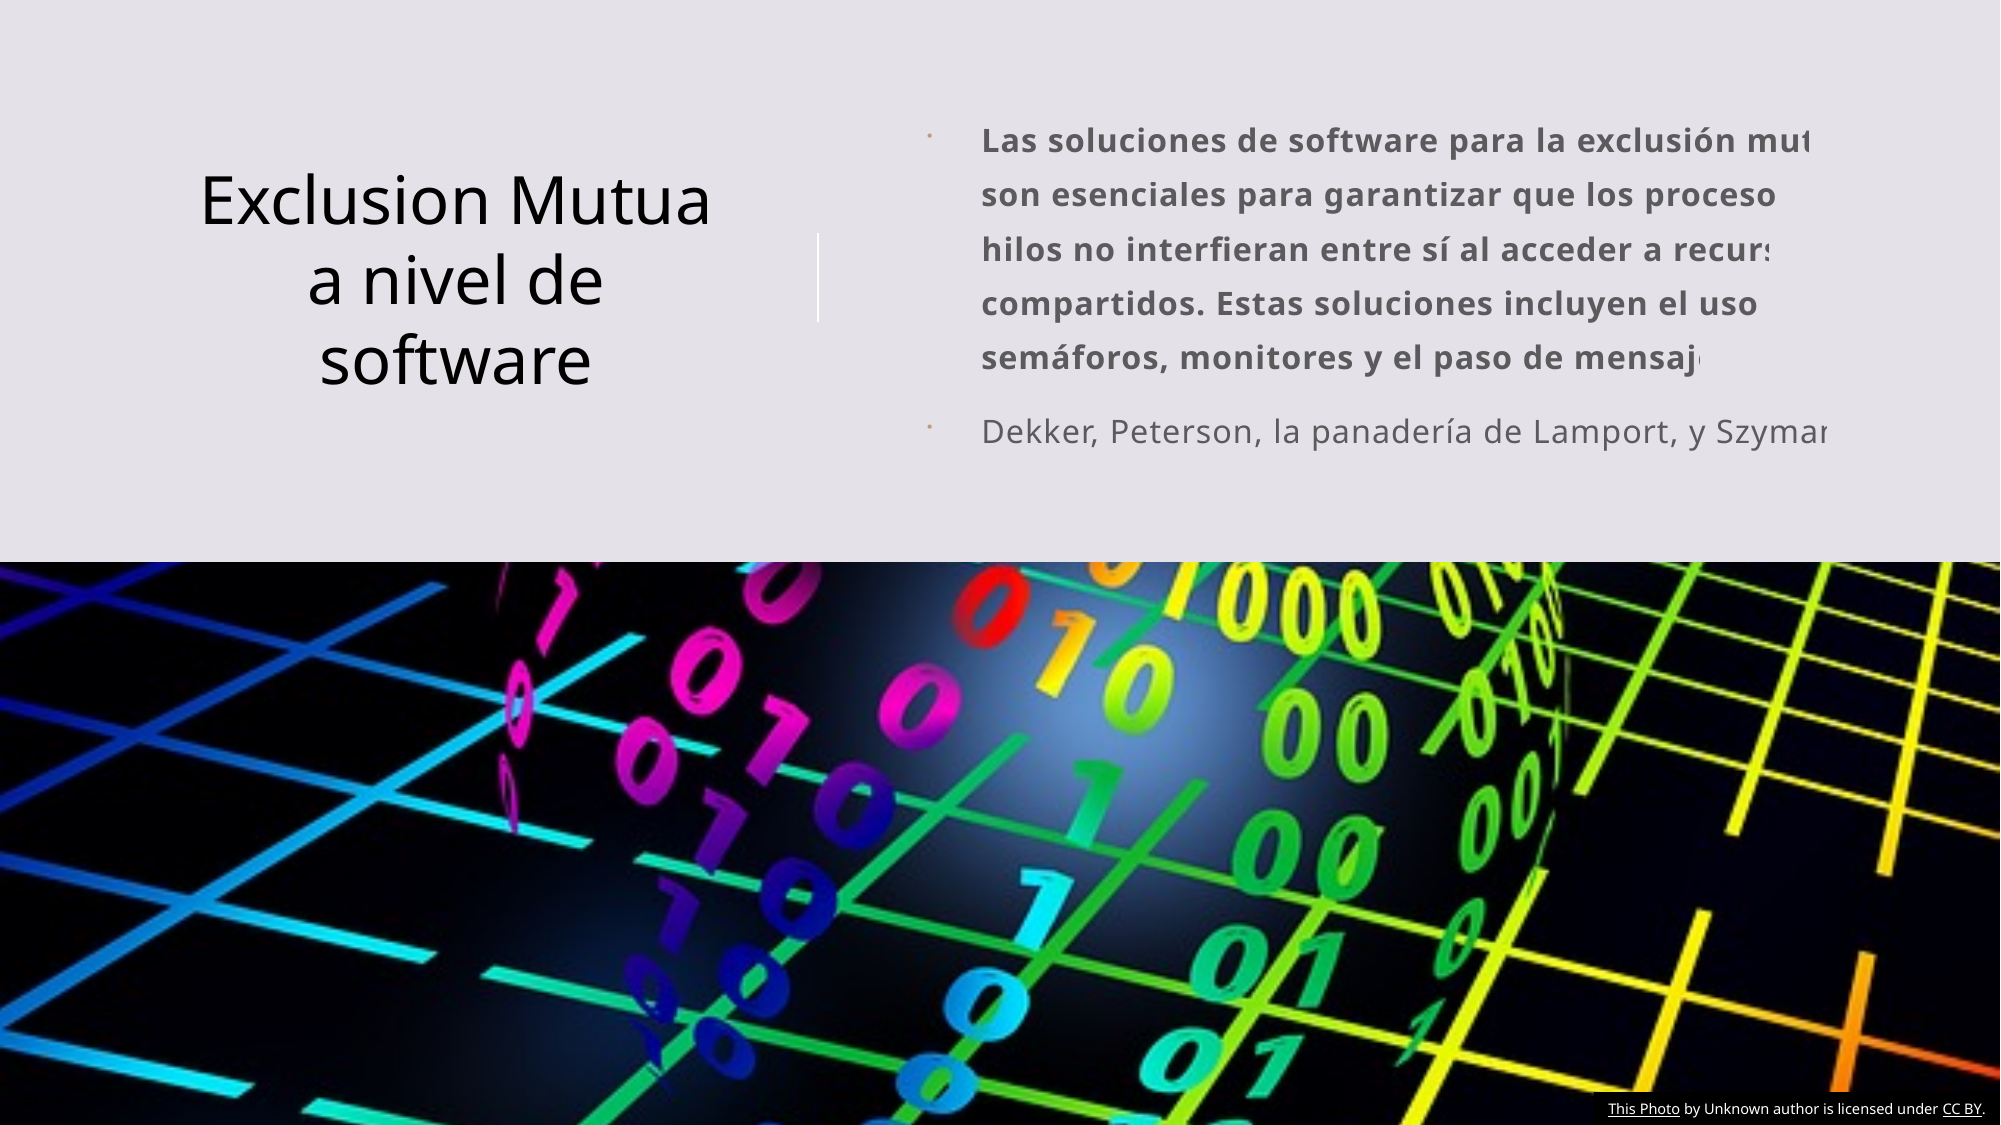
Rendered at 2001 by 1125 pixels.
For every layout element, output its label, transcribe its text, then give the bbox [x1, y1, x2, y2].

list Las soluciones de software para la exclusión mutua son esenciales para garantizar que los procesos o hilos no interfieran entre sí al acceder a recursos compartidos. Estas soluciones incluyen el uso de semáforos, monitores y el paso de mensajes. Dekker, Peterson, la panadería de Lamport, y Szymański [909, 73, 1912, 482]
picture [0, 562, 2000, 1125]
text_box [0, 0, 2000, 562]
title Exclusion Mutua a nivel de software [167, 88, 746, 467]
